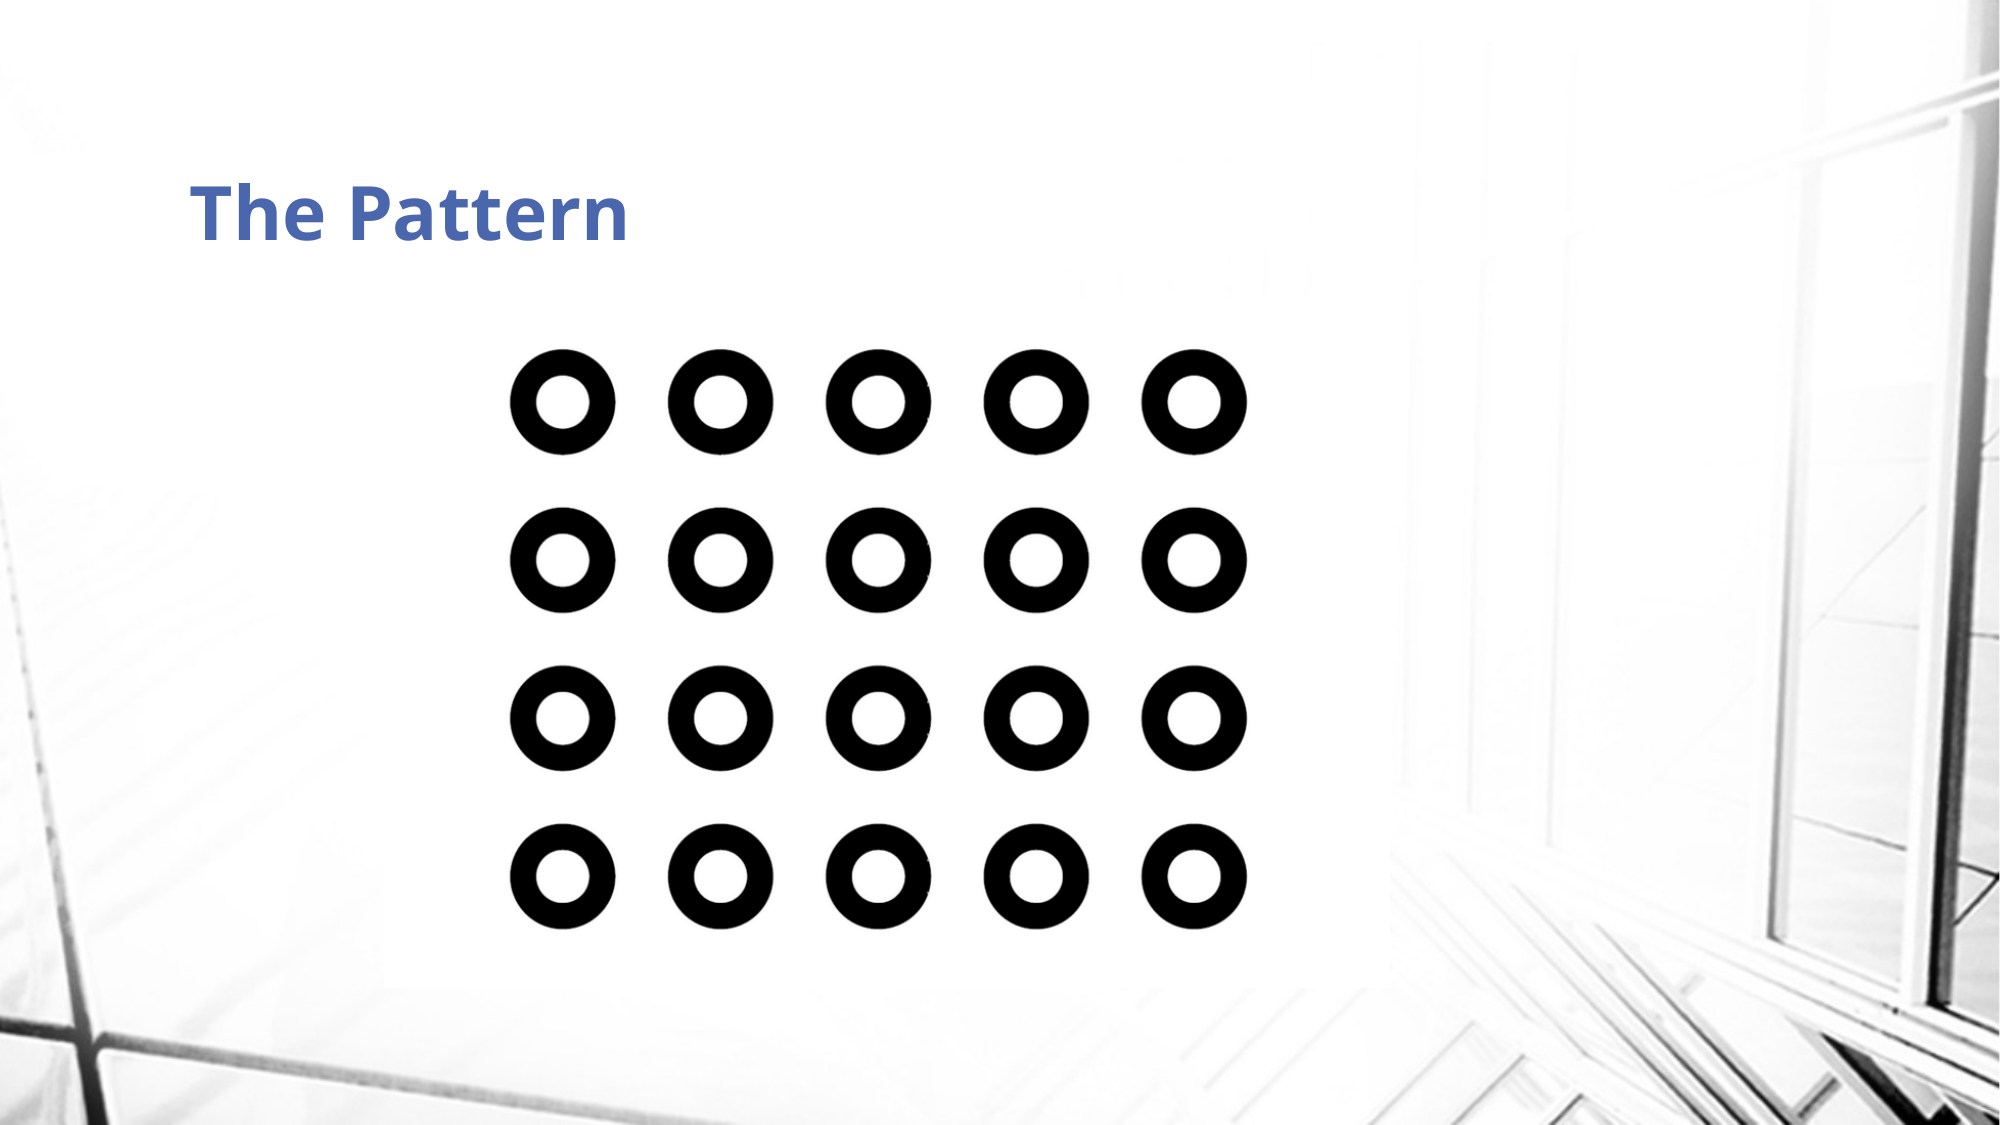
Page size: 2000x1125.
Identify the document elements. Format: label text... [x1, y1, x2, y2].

title The Pattern [174, 87, 1600, 263]
picture [0, 0, 2000, 1125]
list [384, 299, 1390, 988]
